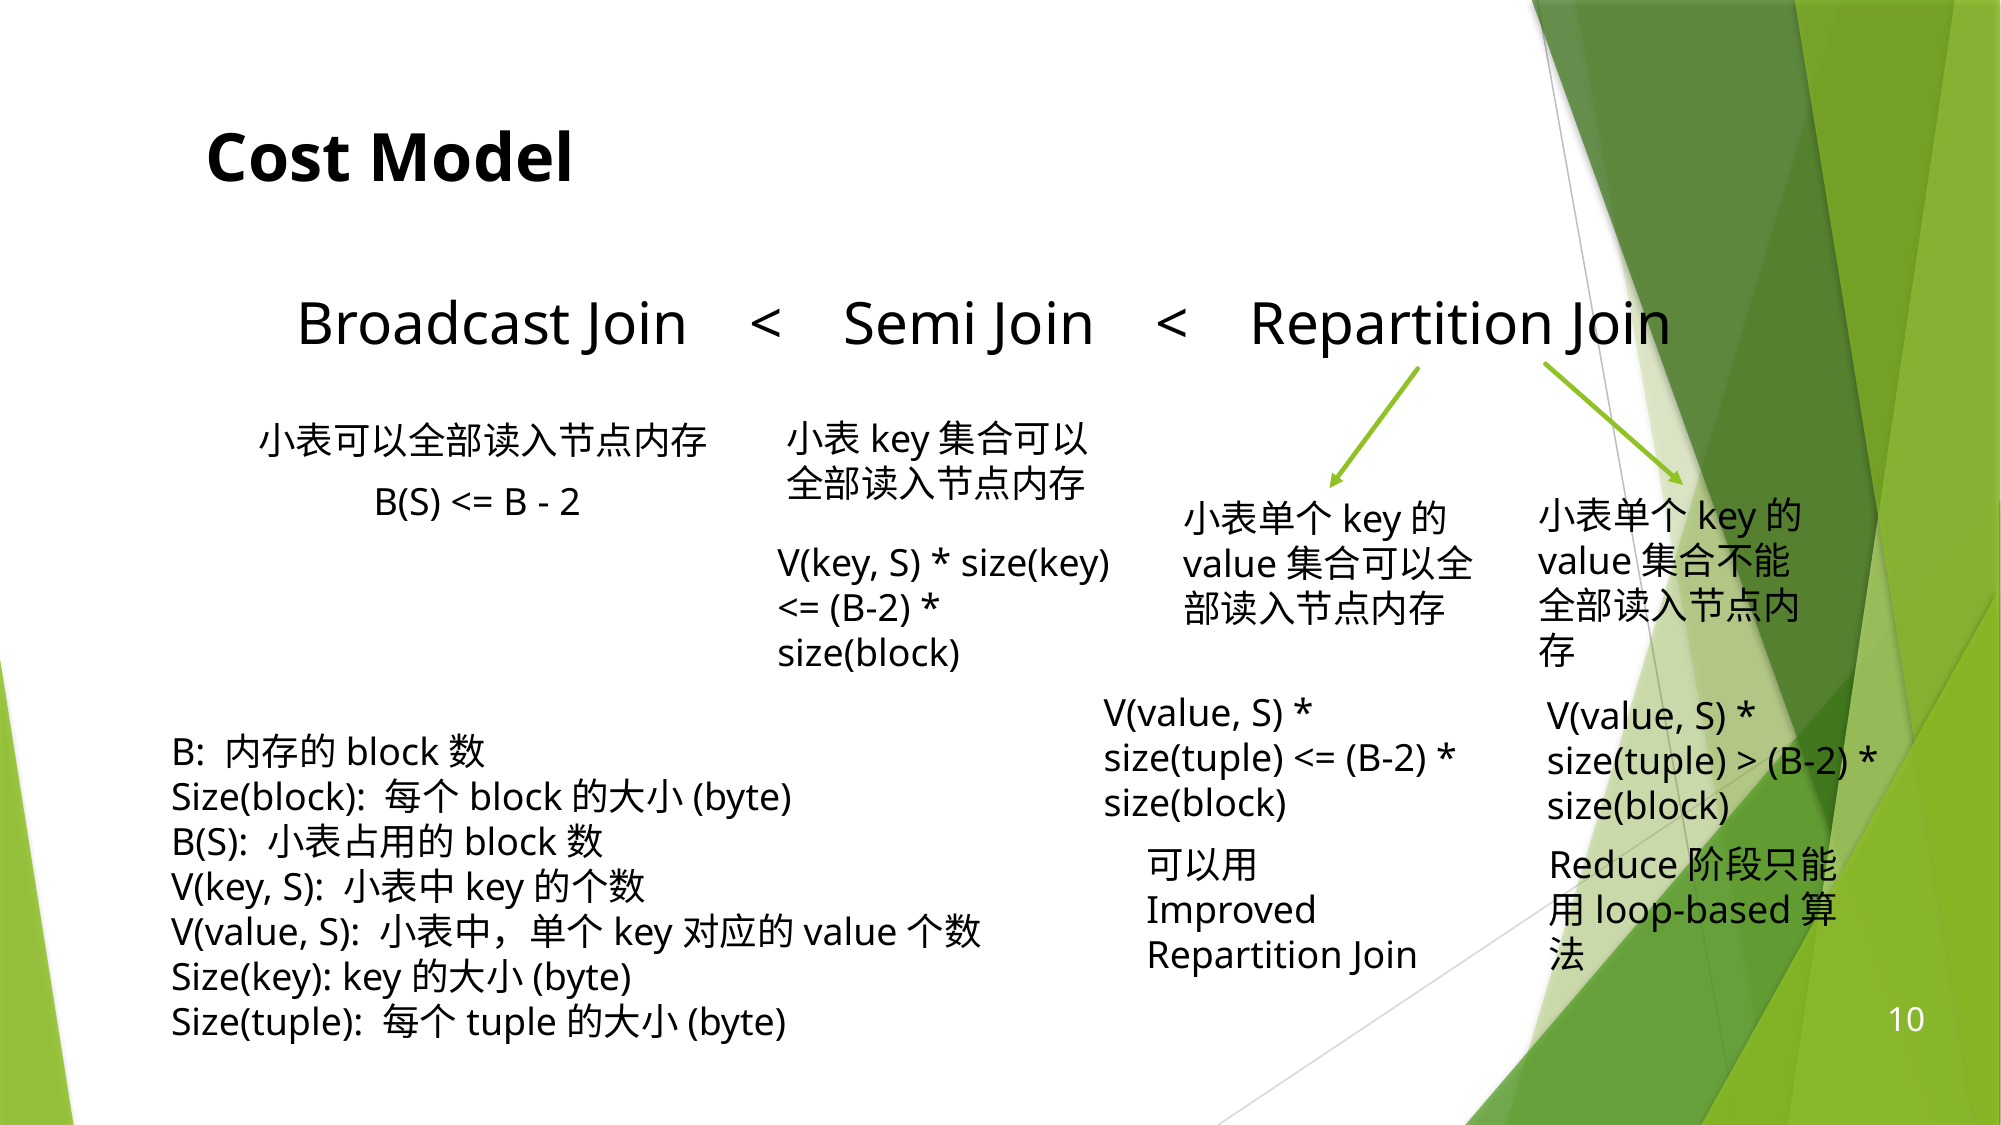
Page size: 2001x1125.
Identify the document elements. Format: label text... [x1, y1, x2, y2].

text_box 小表可以全部读入节点内存 [243, 409, 724, 470]
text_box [1328, 367, 1419, 489]
text_box Broadcast Join < Semi Join < Repartition Join [282, 278, 1689, 364]
text_box B(S) <= B - 2 [358, 470, 596, 530]
text_box 可以用Improved Repartition Join [1131, 833, 1436, 984]
text_box 小表key集合可以全部读入节点内存 [771, 408, 1132, 513]
text_box 小表单个key的value集合可以全部读入节点内存 [1168, 488, 1491, 638]
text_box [1544, 363, 1684, 486]
text_box V(value, S) * size(tuple) <= (B-2) * size(block) [1088, 681, 1516, 832]
slide_number 10 [1828, 991, 1941, 1051]
text_box Reduce阶段只能用loop-based算法 [1533, 833, 1860, 984]
text_box V(value, S) * size(tuple) > (B-2) * size(block) [1532, 685, 1959, 835]
text_box V(key, S) * size(key) <= (B-2) * size(block) [762, 531, 1132, 682]
text_box 小表单个key的value集合不能全部读入节点内存 [1523, 484, 1843, 680]
text_box Cost Model [190, 107, 590, 202]
text_box B: 内存的block数 Size(block): 每个block的大小(byte) B(S): 小表占用的block数 V(key, S): 小表中key的个数 V(value, S): 小表中，单个key对应的value个数 Size(key): key的大小(byte) Size(tuple): 每个tuple的大小(byte) [156, 720, 997, 1051]
